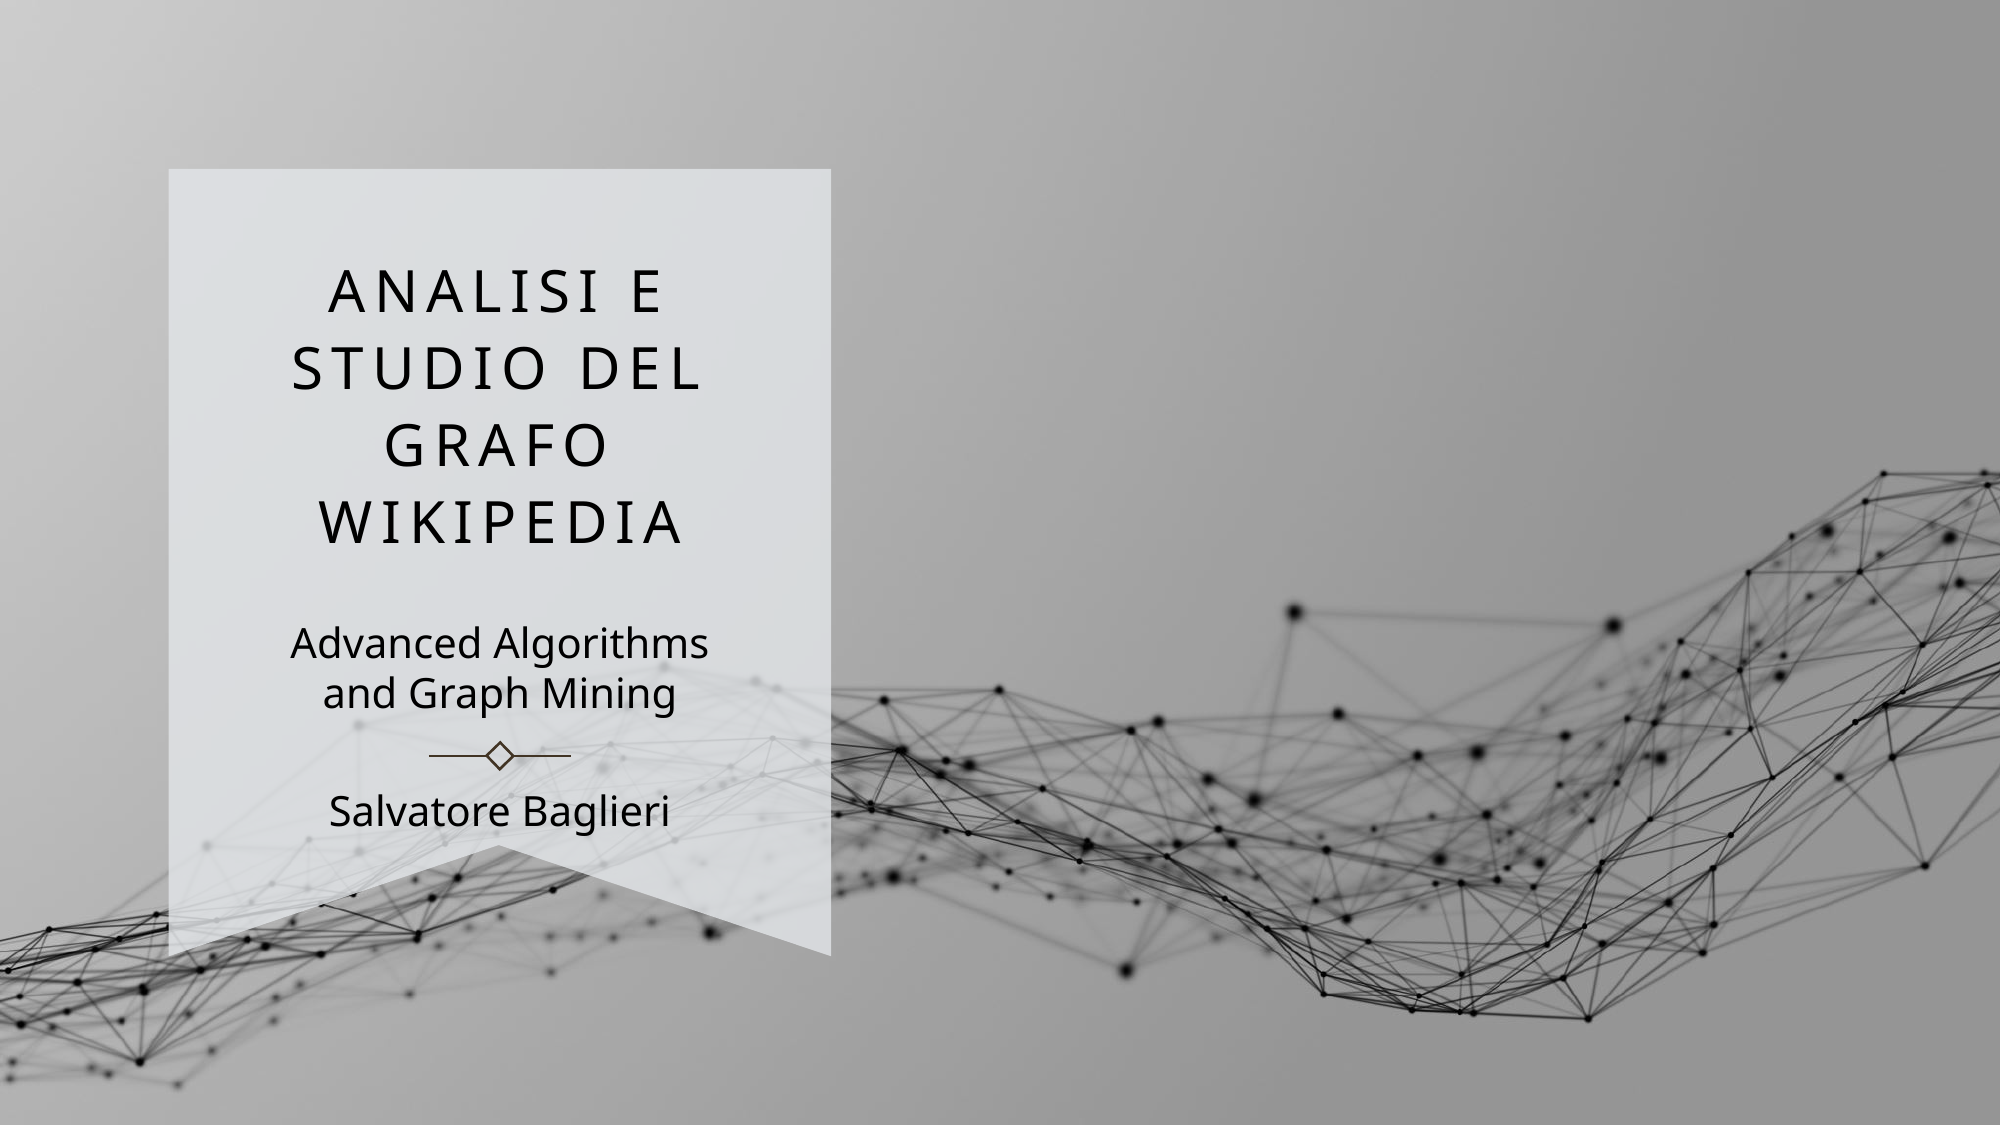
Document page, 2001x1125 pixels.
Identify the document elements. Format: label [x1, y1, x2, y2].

text_box [428, 746, 572, 766]
picture [0, 0, 2000, 1125]
